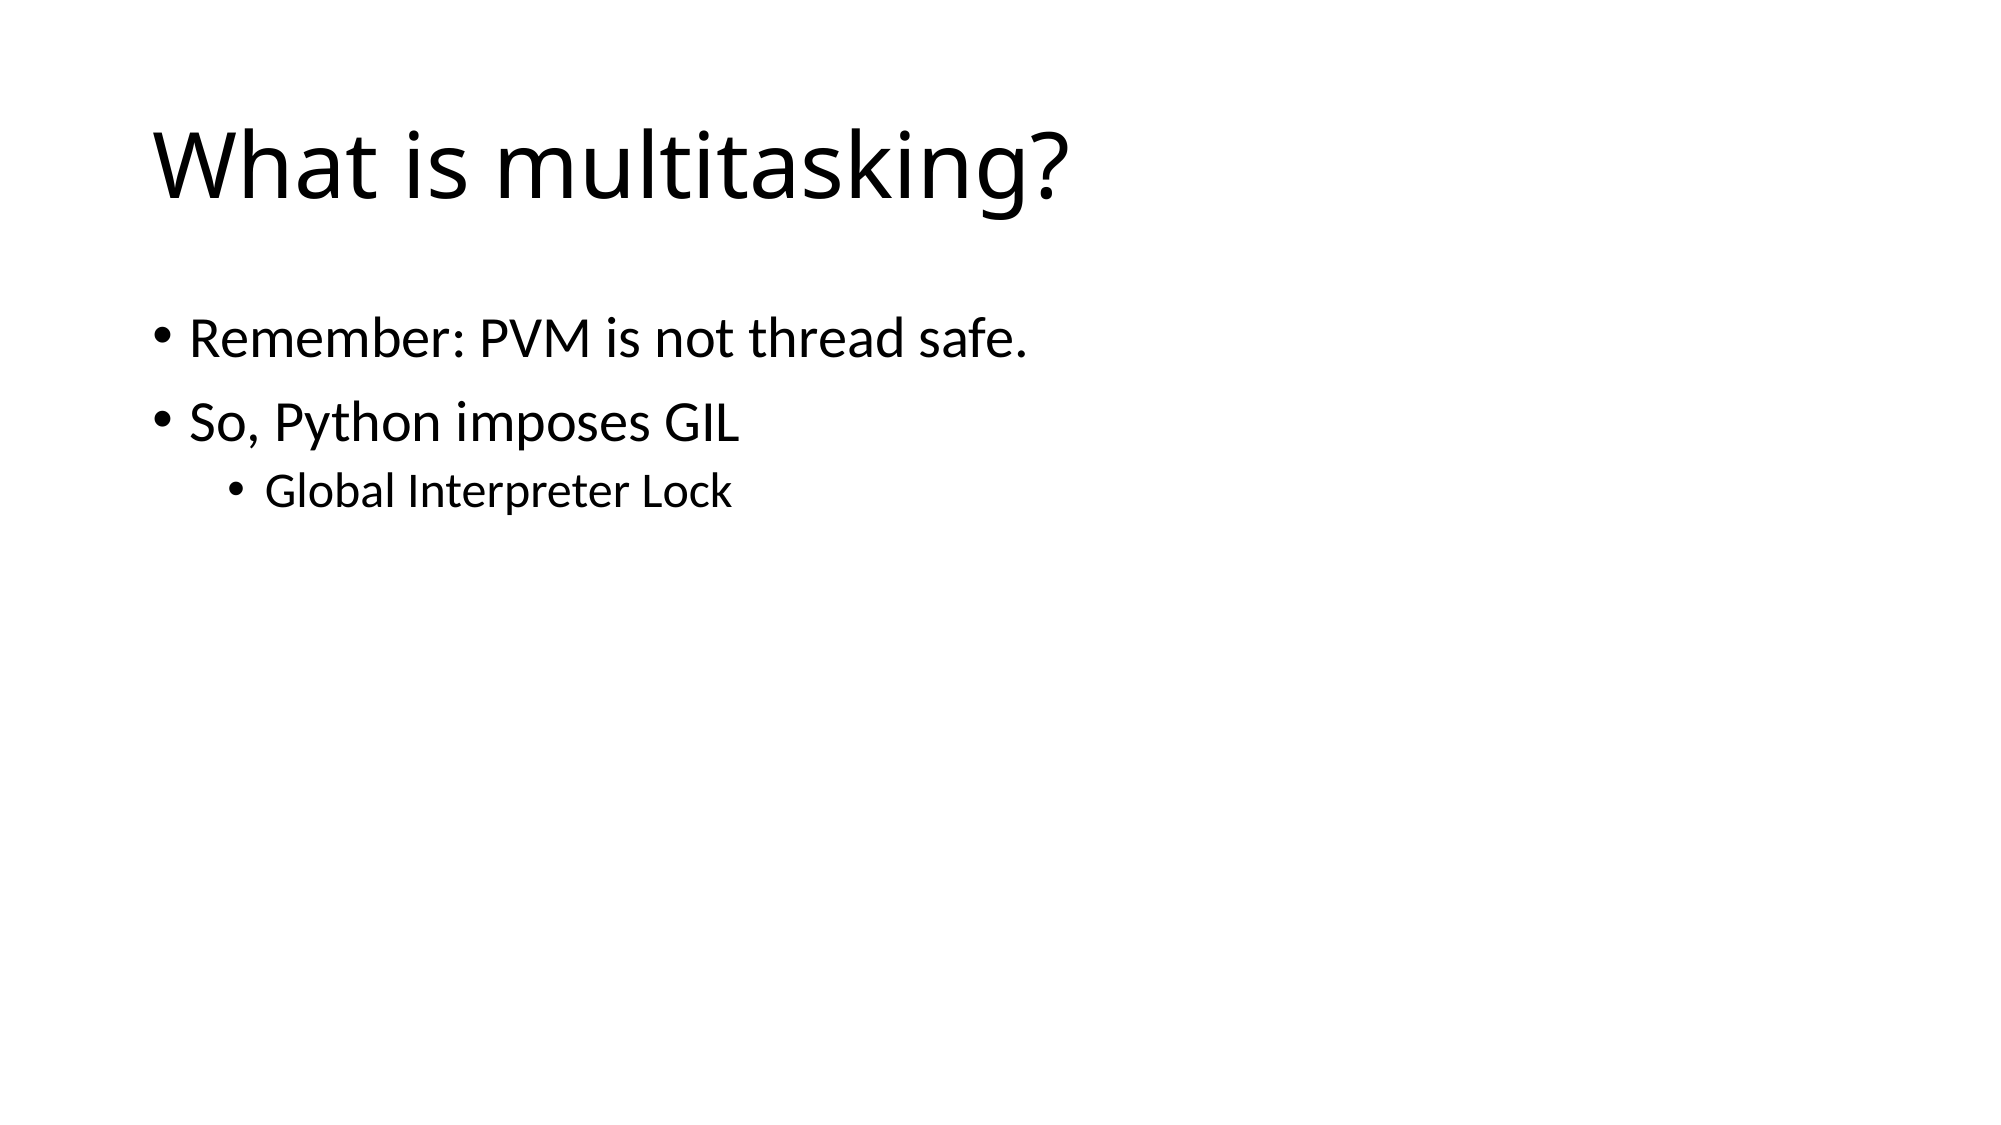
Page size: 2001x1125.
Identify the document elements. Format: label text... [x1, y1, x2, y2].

title What is multitasking? [137, 59, 1863, 278]
list Remember: PVM is not thread safe. So, Python imposes GIL Global Interpreter Lock [137, 299, 1863, 1014]
